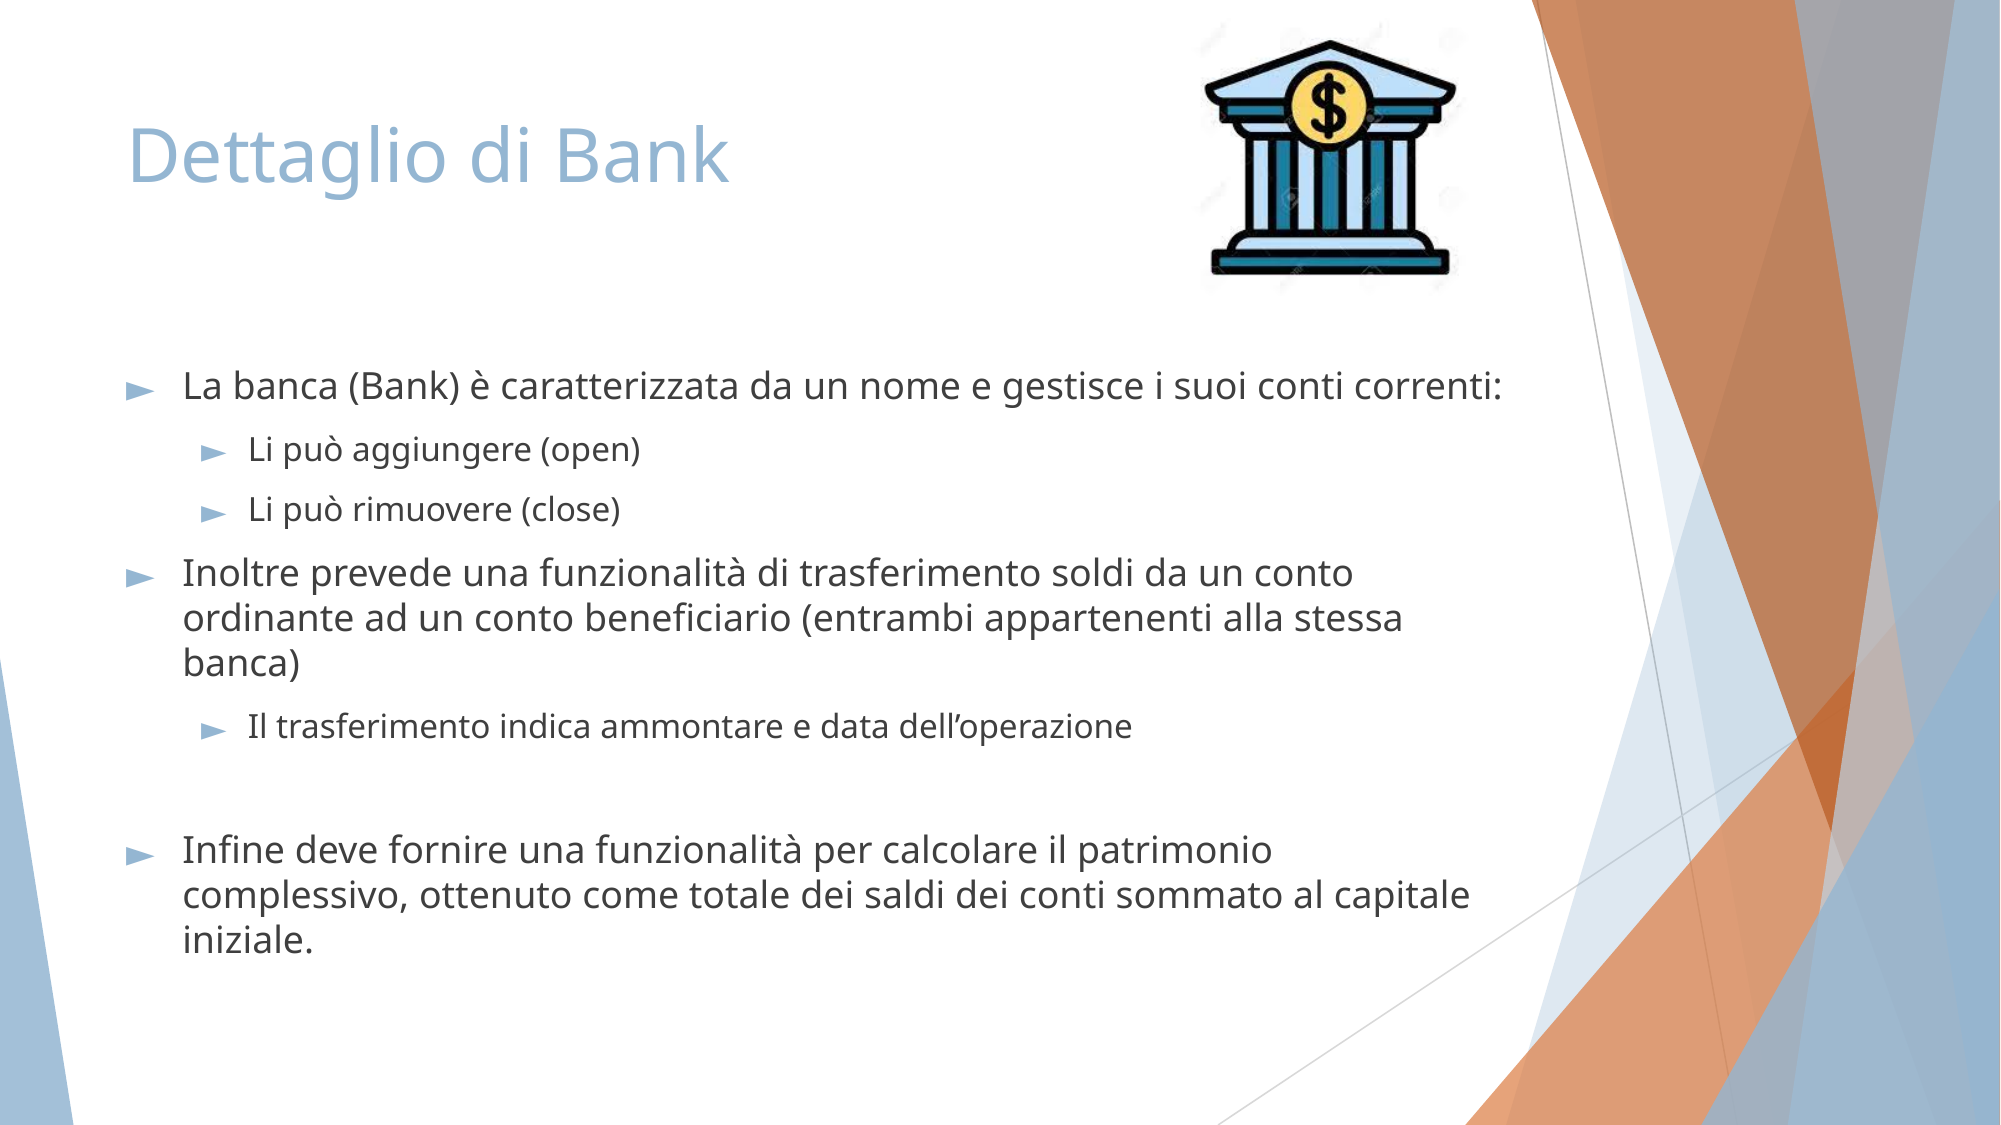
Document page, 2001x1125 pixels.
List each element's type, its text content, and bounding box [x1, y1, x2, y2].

list La banca (Bank) è caratterizzata da un nome e gestisce i suoi conti correnti: Li può aggiungere (open) Li può rimuovere (close) Inoltre prevede una funzionalità di trasferimento soldi da un conto ordinante ad un conto beneficiario (entrambi appartenenti alla stessa banca) Il trasferimento indica ammontare e data dell’operazione Infine deve fornire una funzionalità per calcolare il patrimonio complessivo, ottenuto come totale dei saldi dei conti sommato al capitale iniziale. [111, 354, 1522, 992]
title Dettaglio di Bank [111, 99, 1522, 317]
picture [1191, 18, 1470, 297]
